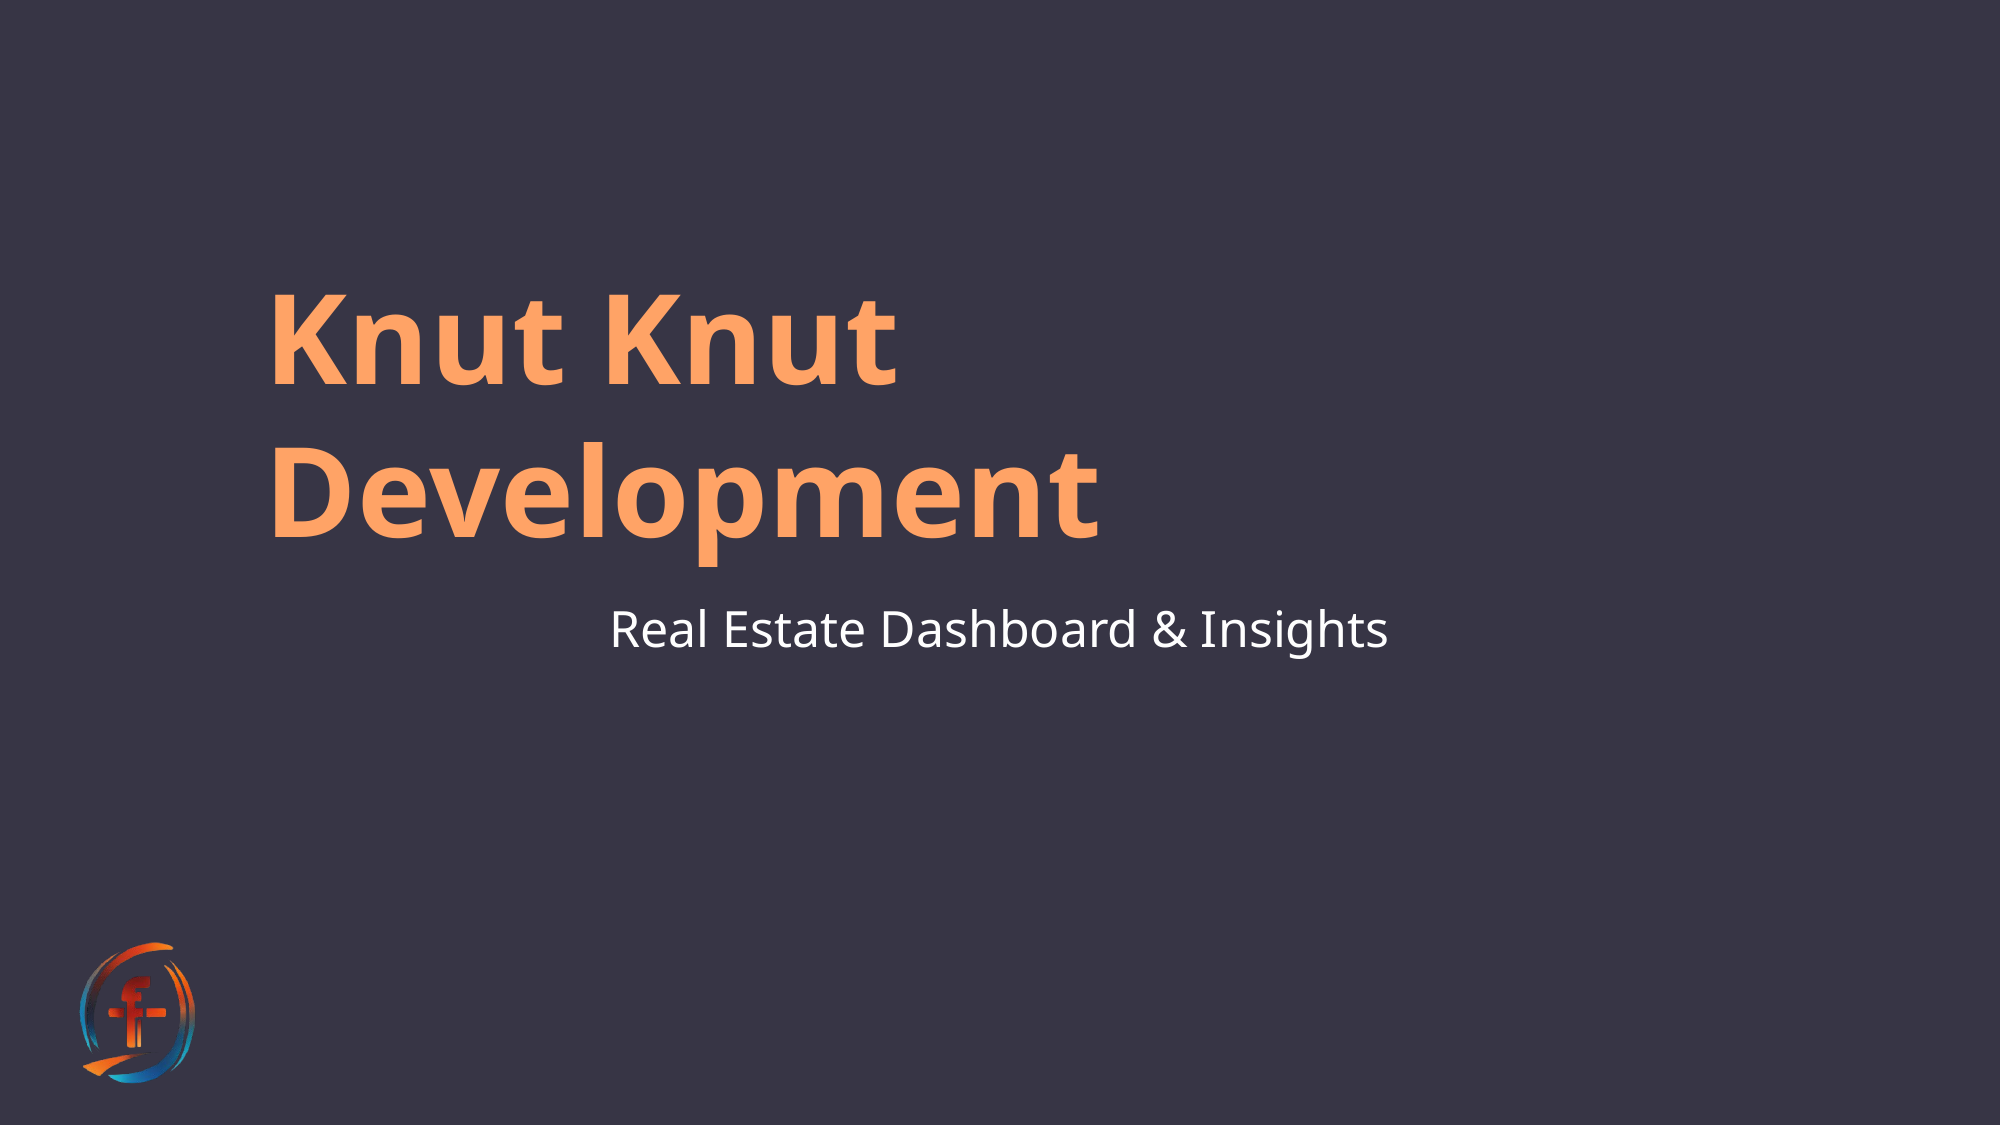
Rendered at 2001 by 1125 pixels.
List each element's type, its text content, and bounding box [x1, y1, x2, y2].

picture [0, 838, 313, 1125]
title Knut Knut Development [249, 184, 1750, 576]
subtitle Real Estate Dashboard & Insights [249, 590, 1750, 863]
